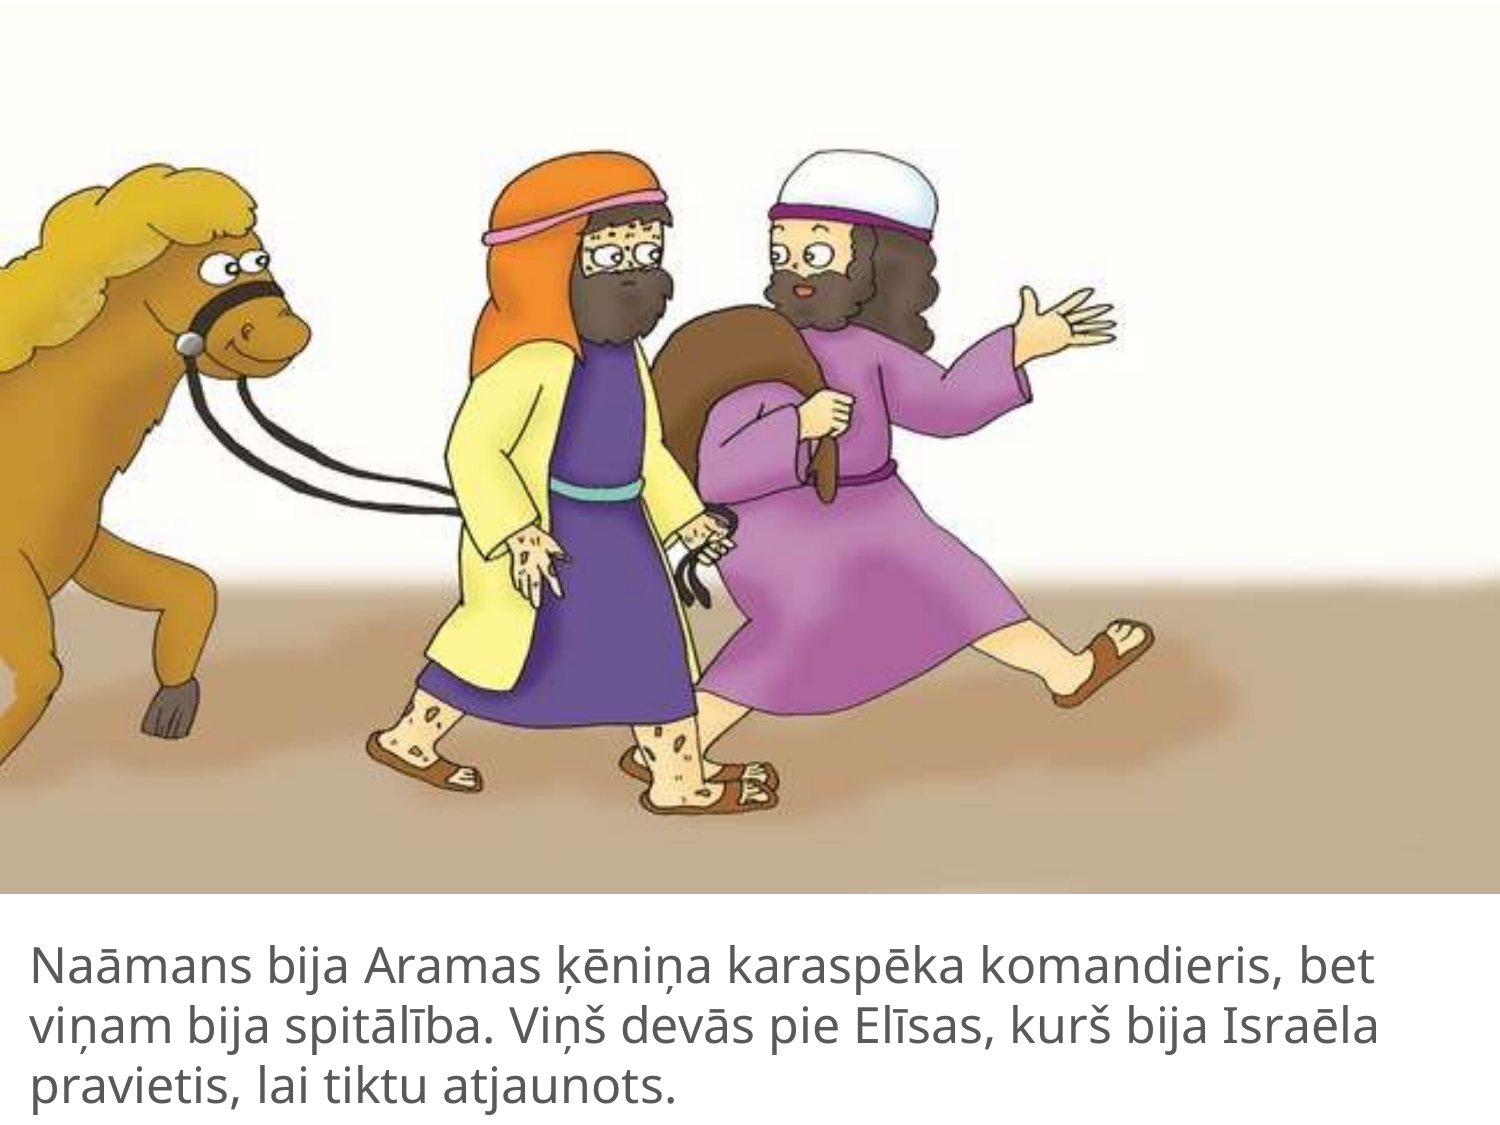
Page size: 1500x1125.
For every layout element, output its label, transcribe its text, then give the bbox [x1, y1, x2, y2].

picture [0, 1, 1500, 894]
text_box Naāmans bija Aramas ķēniņa karaspēka komandieris, bet viņam bija spitālība. Viņš devās pie Elīsas, kurš bija Israēla pravietis, lai tiktu atjaunots. [14, 925, 1486, 1121]
